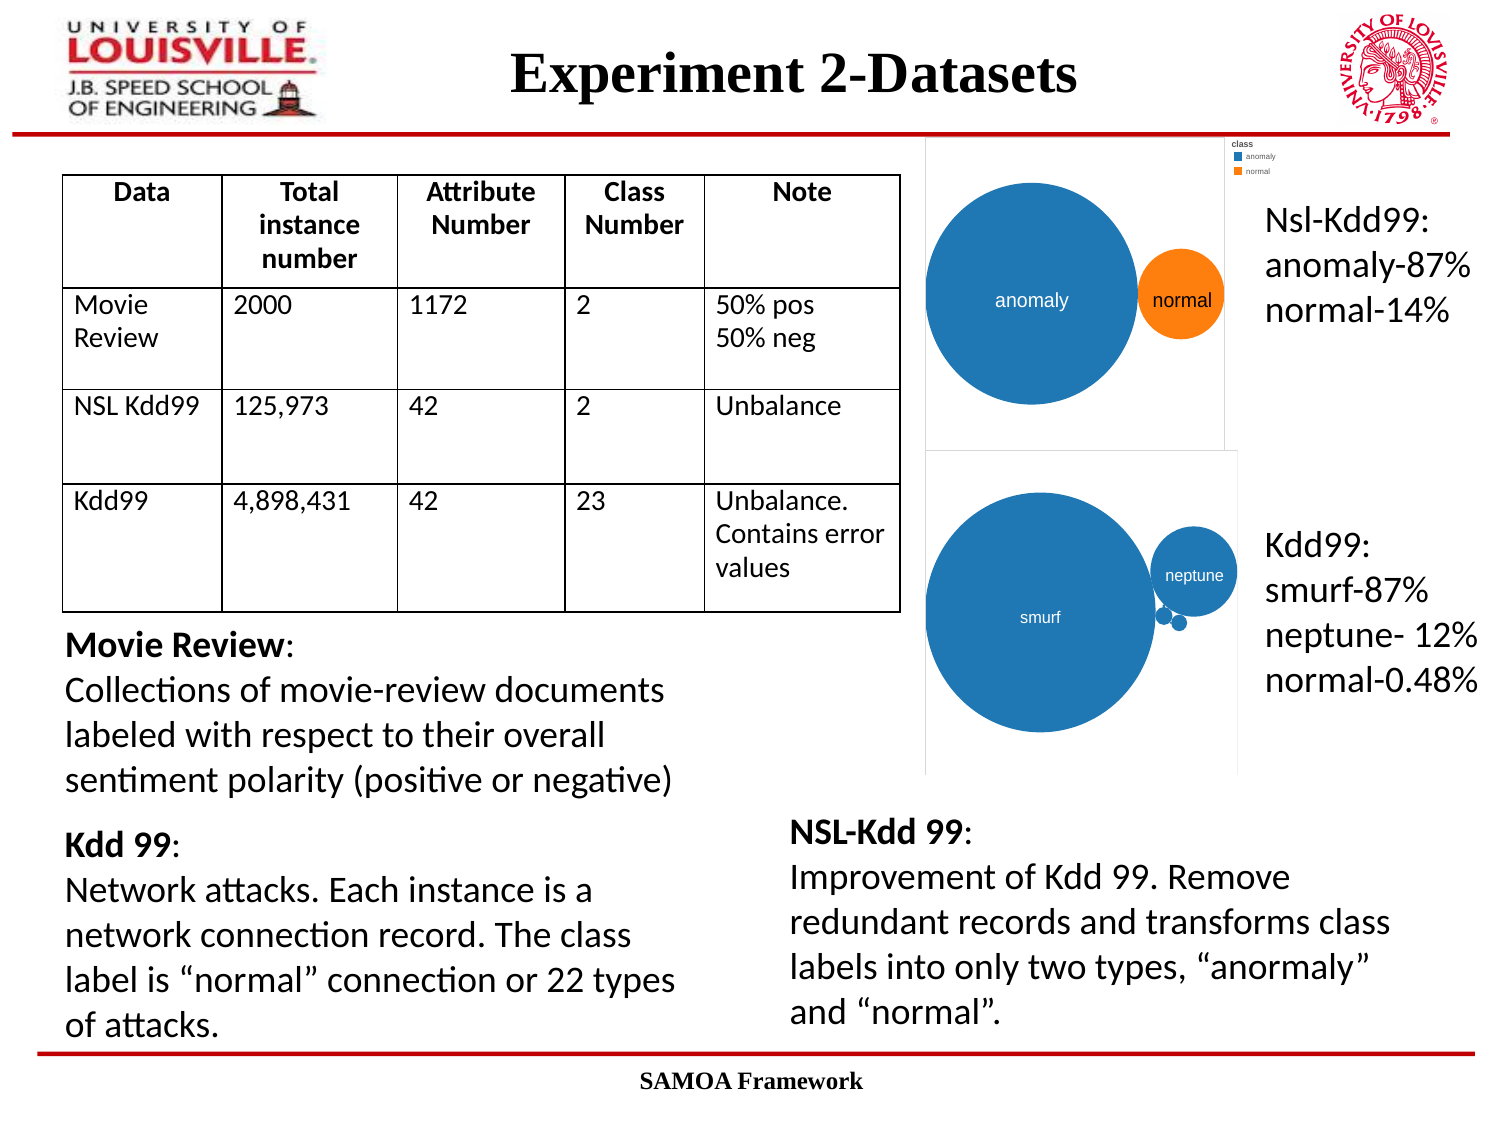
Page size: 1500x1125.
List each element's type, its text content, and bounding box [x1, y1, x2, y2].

picture [924, 137, 1313, 776]
table_cell Kdd99 [63, 485, 221, 611]
table_cell 42 [398, 390, 564, 483]
table_cell NSL Kdd99 [63, 390, 221, 483]
table_cell 1172 [398, 289, 564, 389]
table_cell 4,898,431 [223, 485, 397, 611]
table_header Class Number [566, 176, 704, 287]
text_box [35, 1049, 1477, 1058]
text_box Kdd 99: Network attacks. Each instance is a network connection record. The class label is “normal” connection or 22 types of attacks. [49, 812, 725, 1053]
text_box Kdd99: smurf-87% neptune- 12% normal-0.48% [1250, 512, 1500, 753]
table_cell Unbalance [705, 390, 899, 483]
text_box SAMOA Framework [624, 1056, 913, 1102]
text_box Nsl-Kdd99: anomaly-87% normal-14% [1316, 187, 1500, 383]
table_cell 2 [566, 390, 704, 483]
text_box Movie Review: Collections of movie-review documents labeled with respect to their overall sentiment polarity (positive or negative) [49, 612, 725, 808]
table_cell 2000 [223, 289, 397, 389]
table_header Data [63, 176, 221, 287]
table_cell 50% pos 50% neg [705, 289, 899, 389]
text_box NSL-Kdd 99: Improvement of Kdd 99. Remove redundant records and transforms class labels into only two types, “anormaly” and “normal”. [774, 799, 1450, 1040]
table_header Note [705, 176, 899, 287]
table_cell 125,973 [223, 390, 397, 483]
table_cell Movie Review [63, 289, 221, 389]
table_header Total instance number [223, 176, 397, 287]
table_header Attribute Number [398, 176, 564, 287]
text_box [345, 130, 1452, 139]
table_cell 2 [566, 289, 704, 389]
table_cell 23 [566, 485, 704, 611]
table_cell Unbalance. Contains error values [705, 485, 899, 611]
picture [41, 6, 345, 132]
table_cell 42 [398, 485, 564, 611]
text_box [10, 130, 40, 139]
picture [1337, 12, 1451, 126]
title Experiment 2-Datasets [349, 31, 1286, 107]
